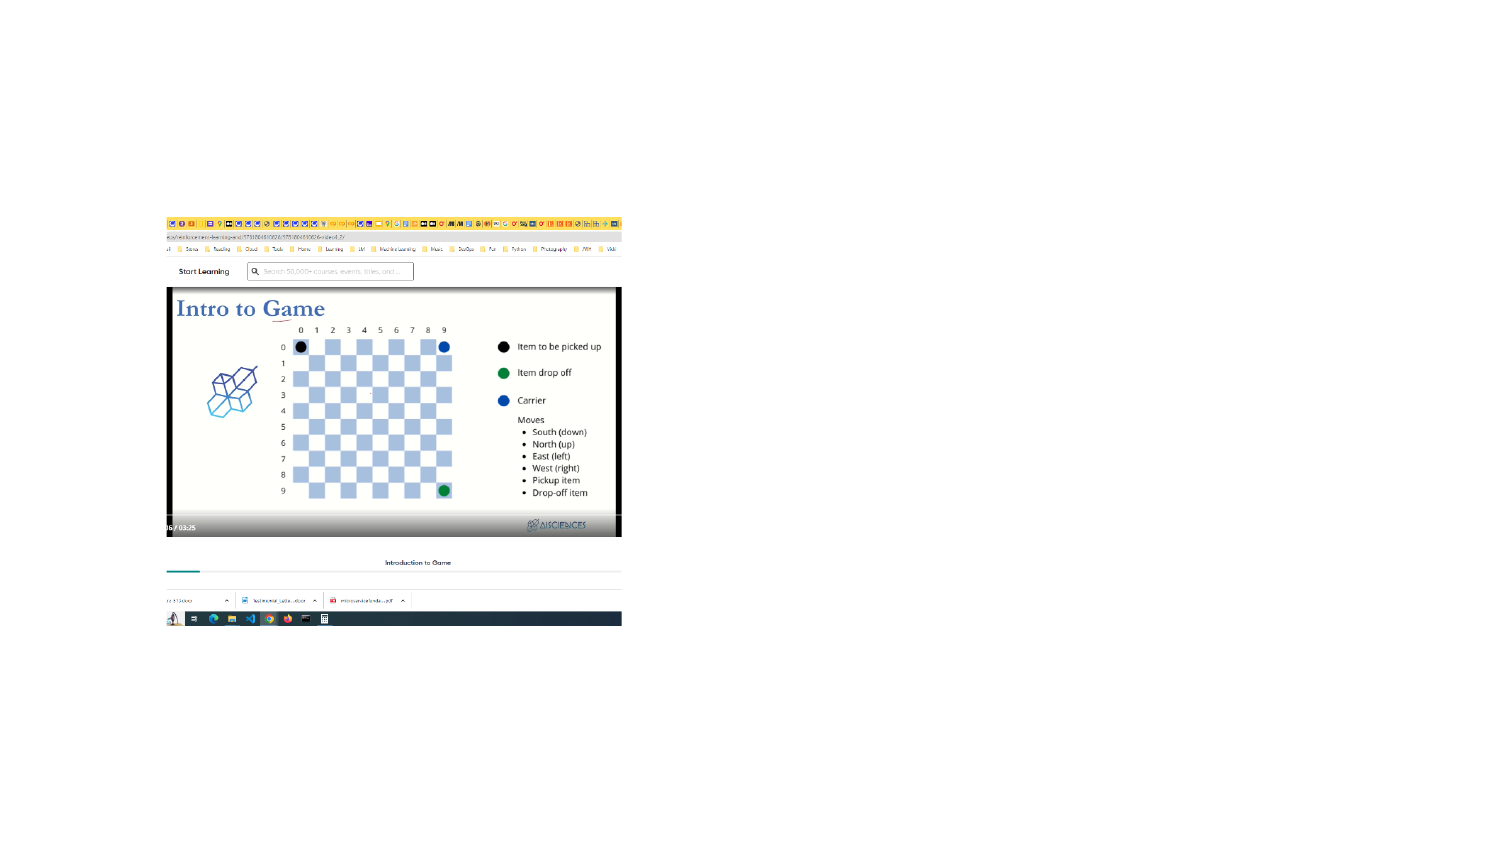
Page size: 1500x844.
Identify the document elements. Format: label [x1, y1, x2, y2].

picture [166, 217, 622, 626]
